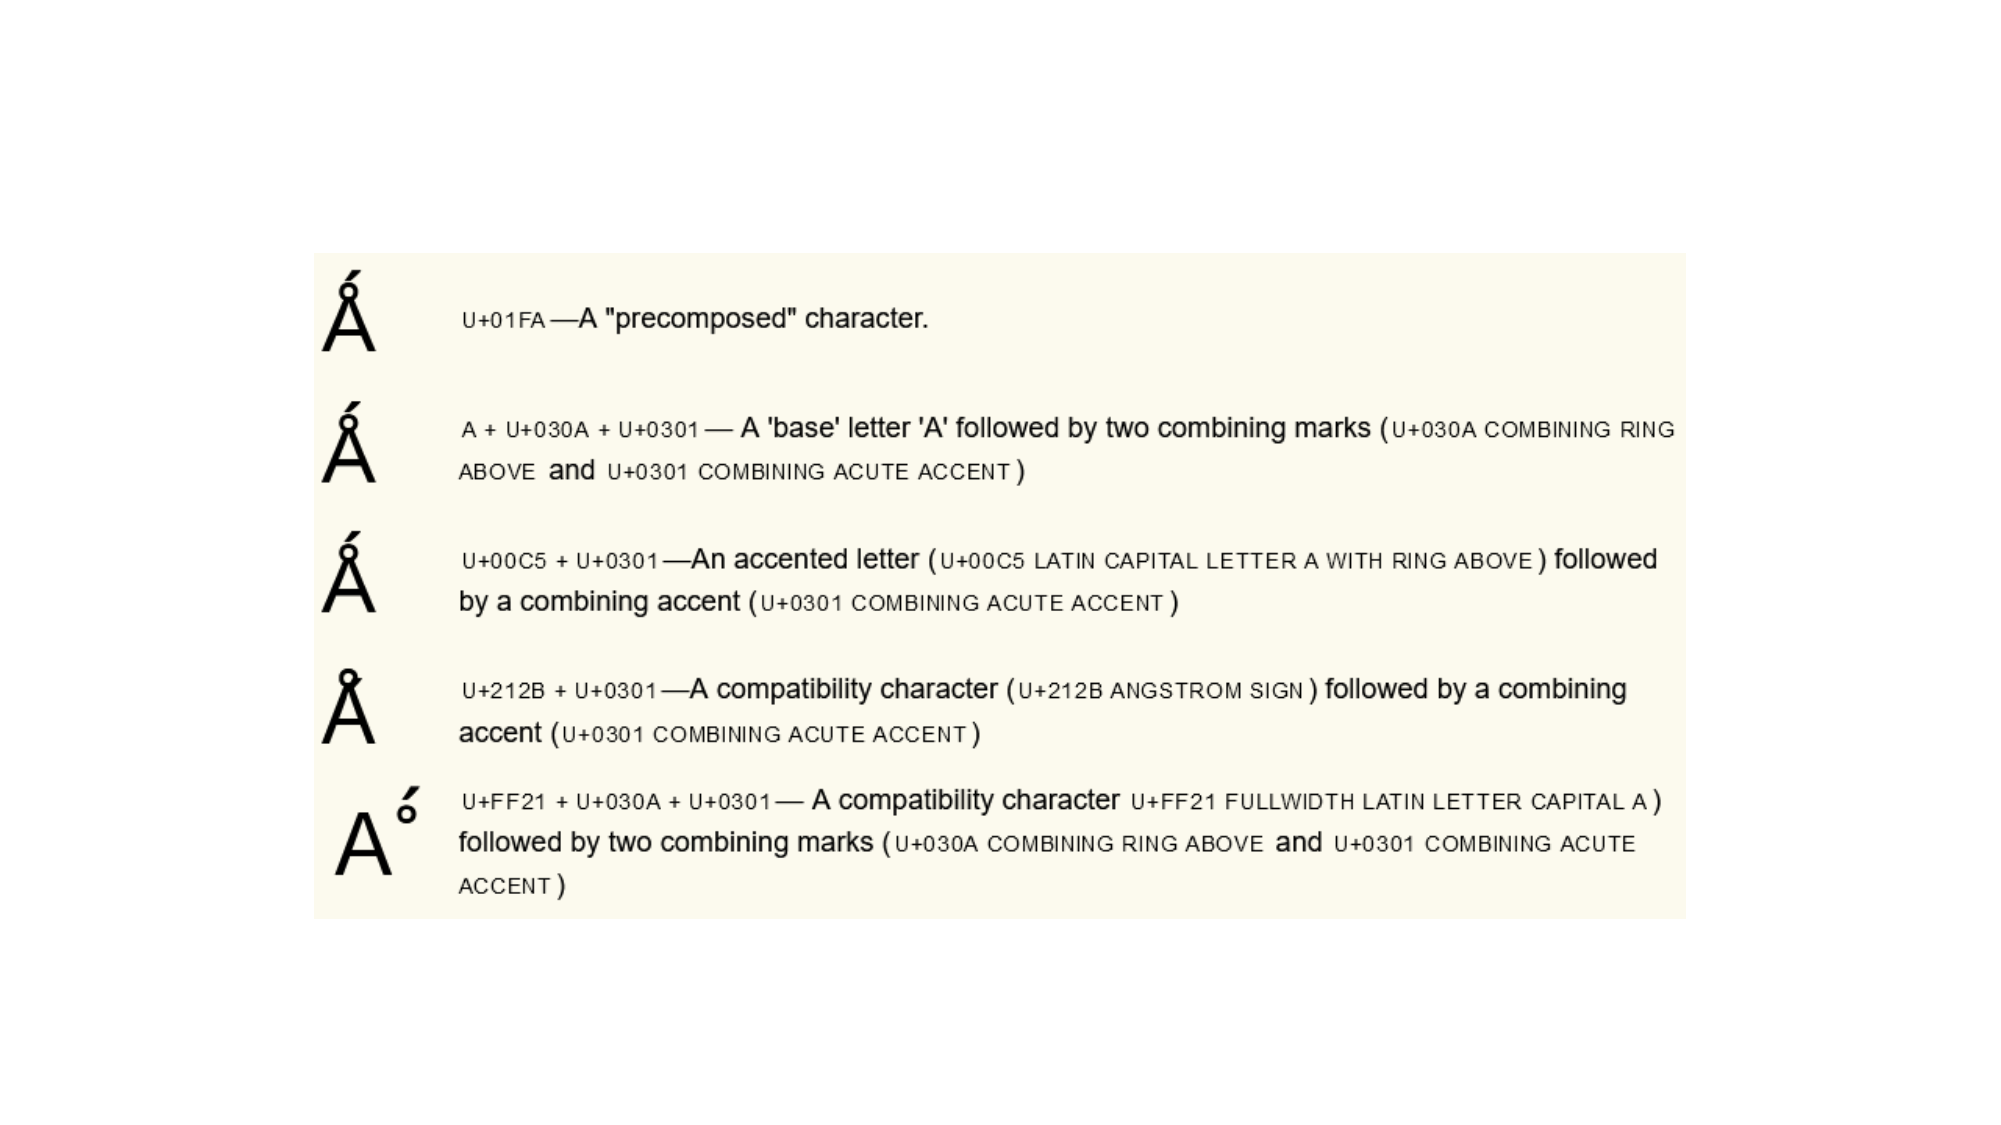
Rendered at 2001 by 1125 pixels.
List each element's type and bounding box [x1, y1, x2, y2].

picture [313, 253, 1686, 919]
